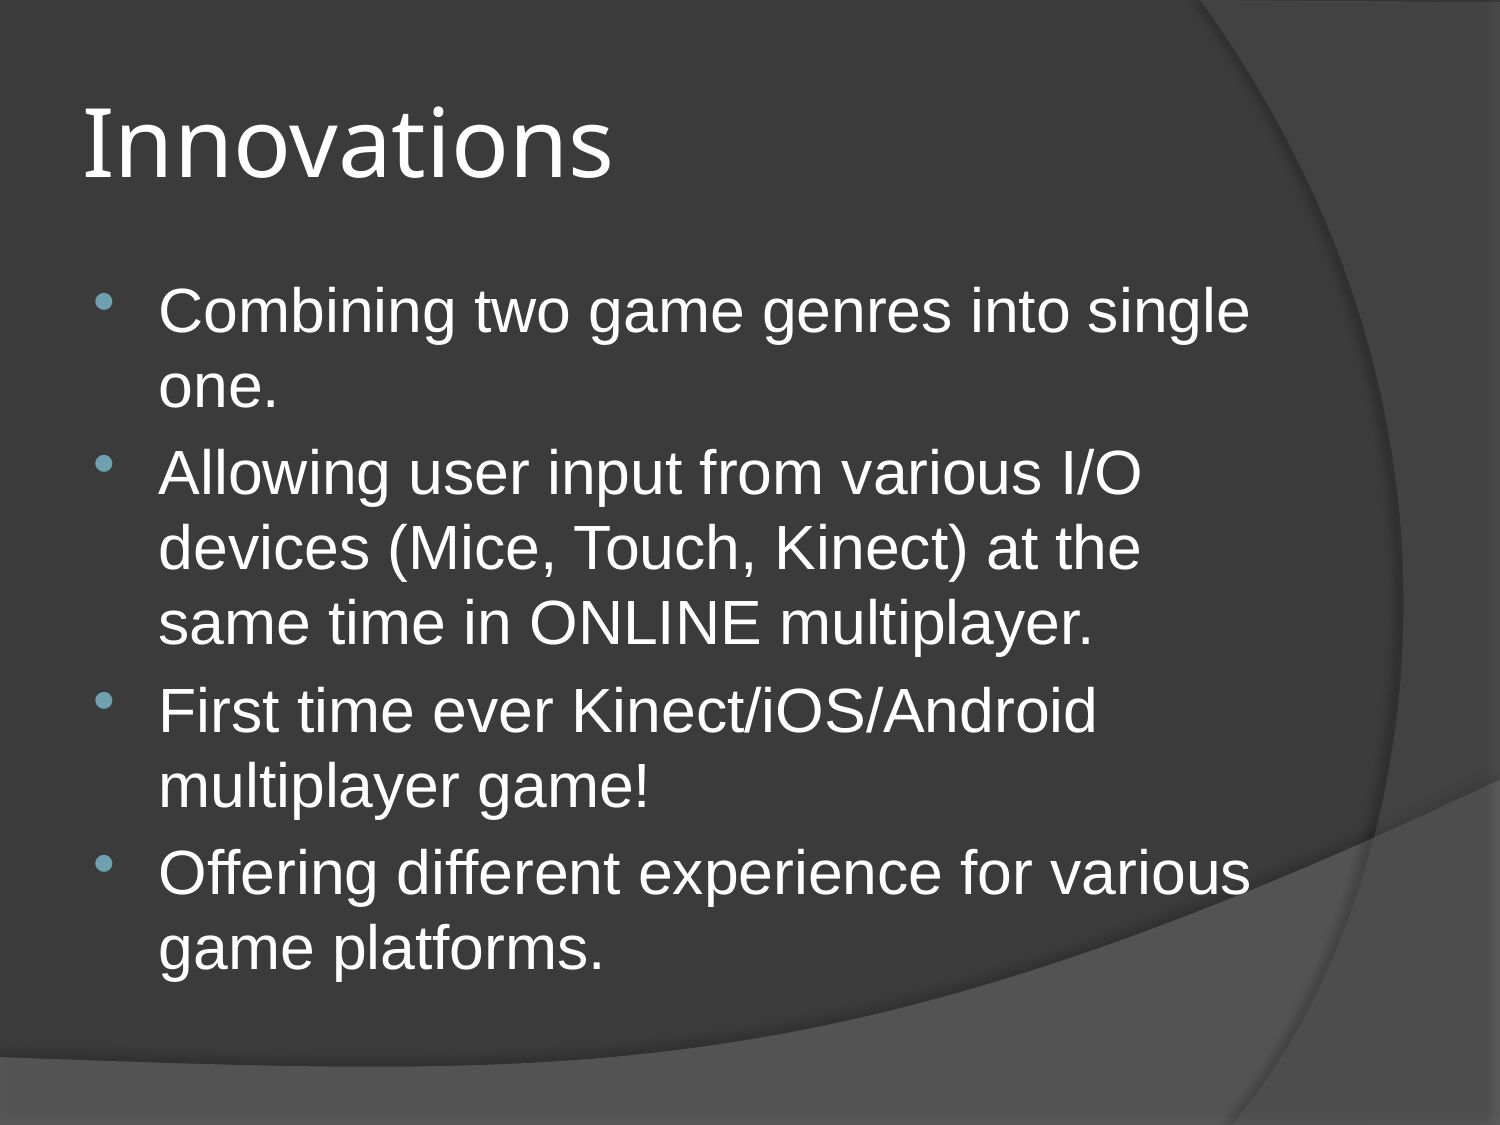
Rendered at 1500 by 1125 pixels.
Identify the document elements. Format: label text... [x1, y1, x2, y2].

title Innovations [75, 45, 1300, 233]
list Combining two game genres into single one. Allowing user input from various I/O devices (Mice, Touch, Kinect) at the same time in ONLINE multiplayer. First time ever Kinect/iOS/Android multiplayer game! Offering different experience for various game platforms. [75, 262, 1300, 1005]
